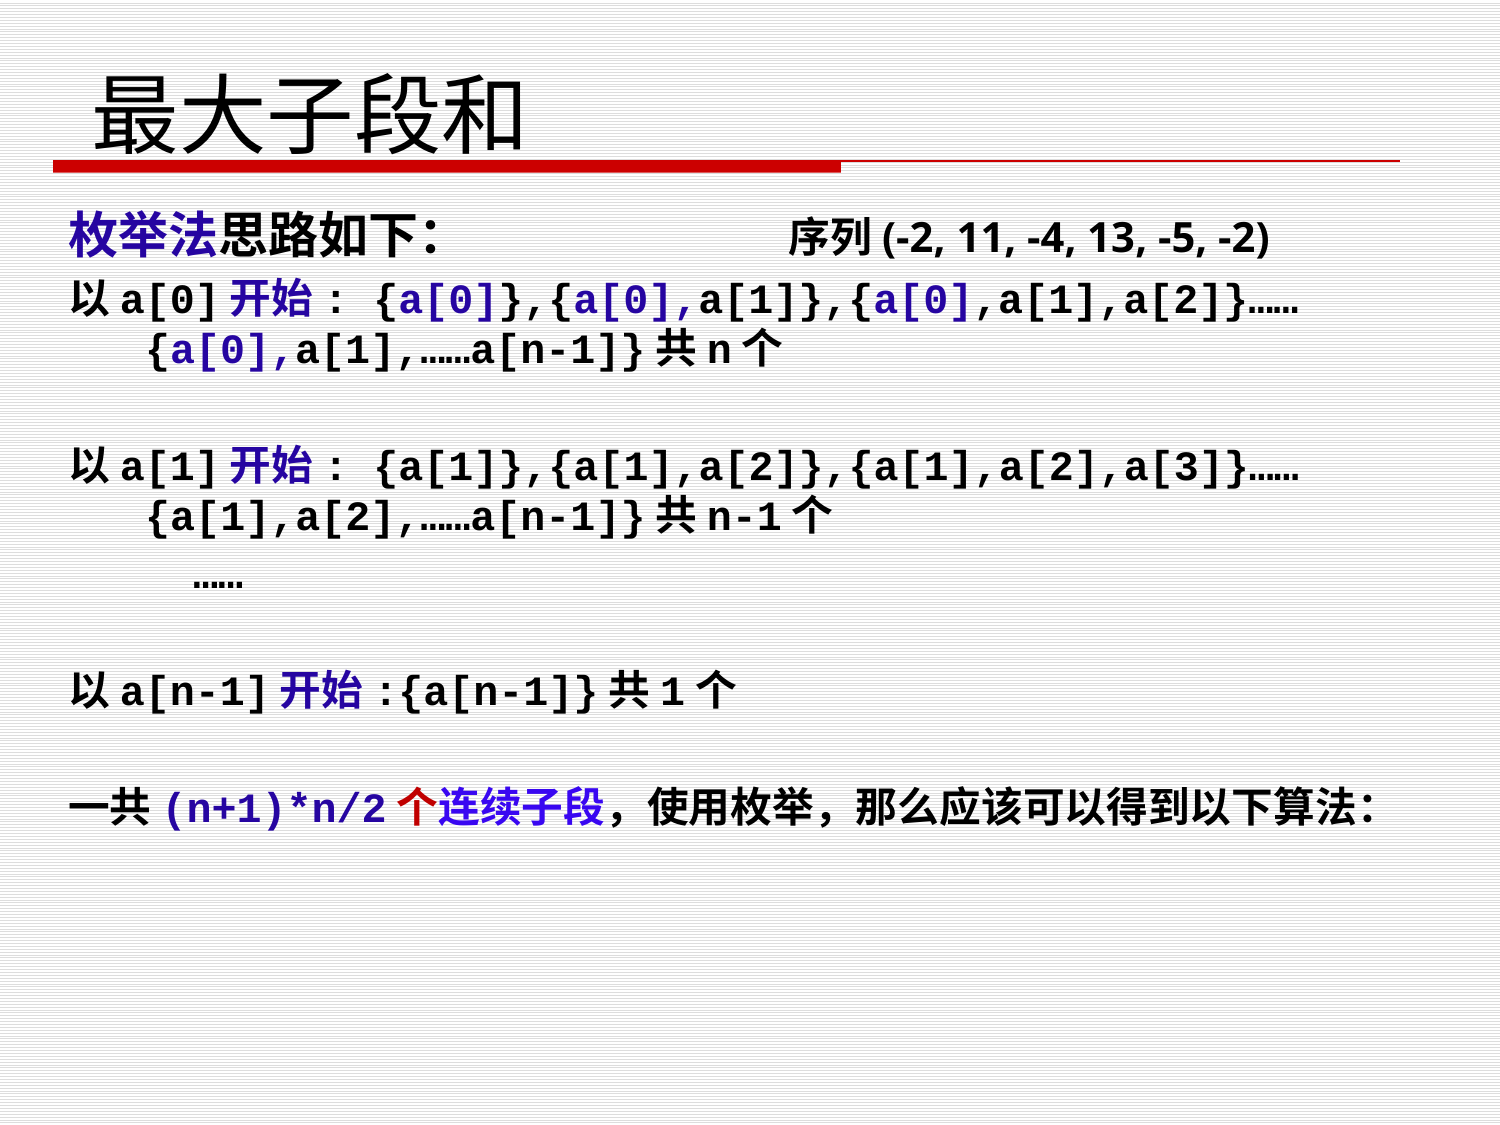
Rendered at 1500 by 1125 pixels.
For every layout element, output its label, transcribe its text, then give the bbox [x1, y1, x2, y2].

text_box 序列(-2, 11, -4, 13, -5, -2) [773, 203, 1286, 269]
list 枚举法思路如下： 以a[0]开始: {a[0]},{a[0],a[1]},{a[0],a[1],a[2]}……{a[0],a[1],……a[n-1]}共n个 以a[1]开始: {a[1]},{a[1],a[2]},{a[1],a[2],a[3]}……{a[1],a[2],……a[n-1]}共n-1个 …… 以a[n-1]开始:{a[n-1]}共1个 一共(n+1)*n/2个连续子段，使用枚举，那么应该可以得到以下算法： [53, 196, 1459, 835]
title 最大子段和 [76, 73, 1483, 173]
